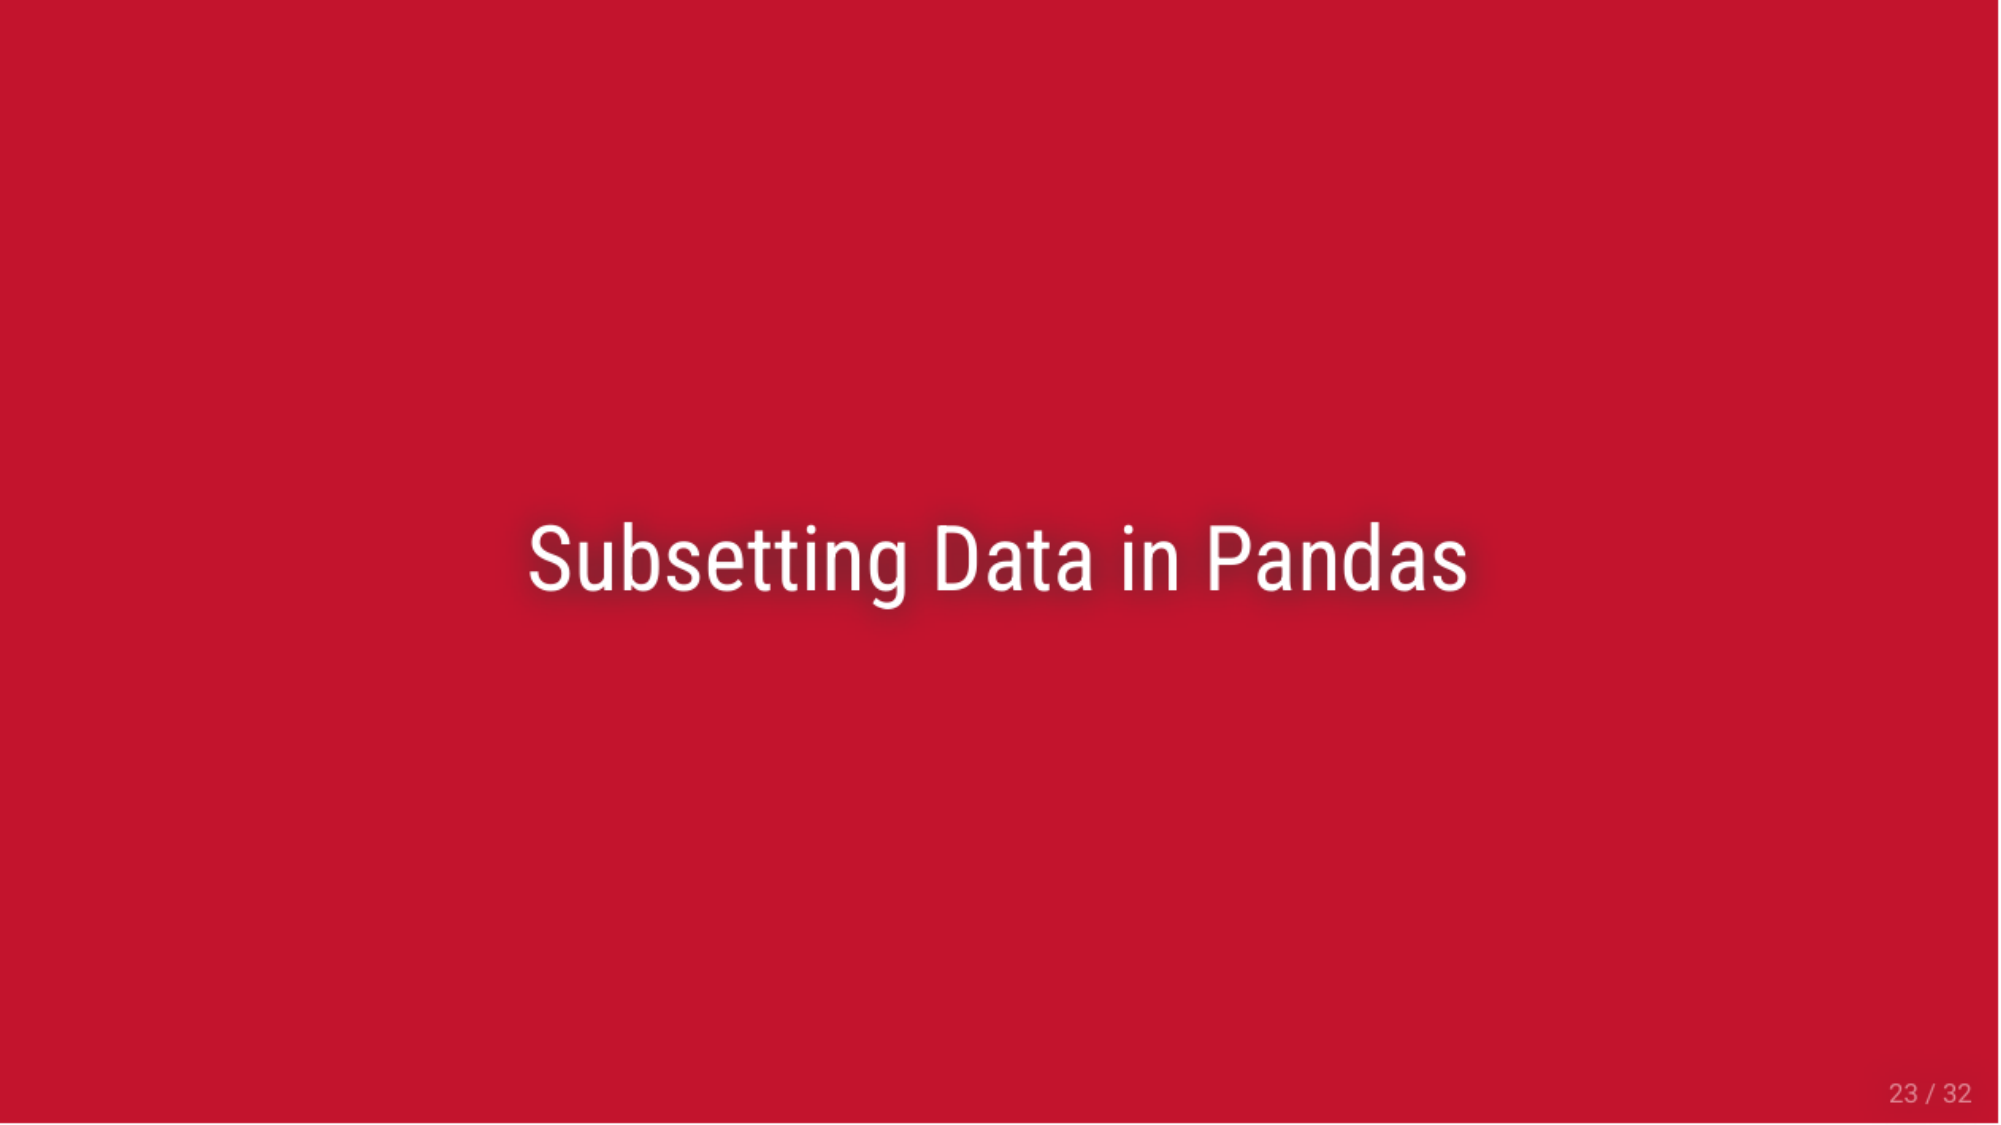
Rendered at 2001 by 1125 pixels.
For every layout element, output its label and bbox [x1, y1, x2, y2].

list [0, 0, 2000, 1125]
